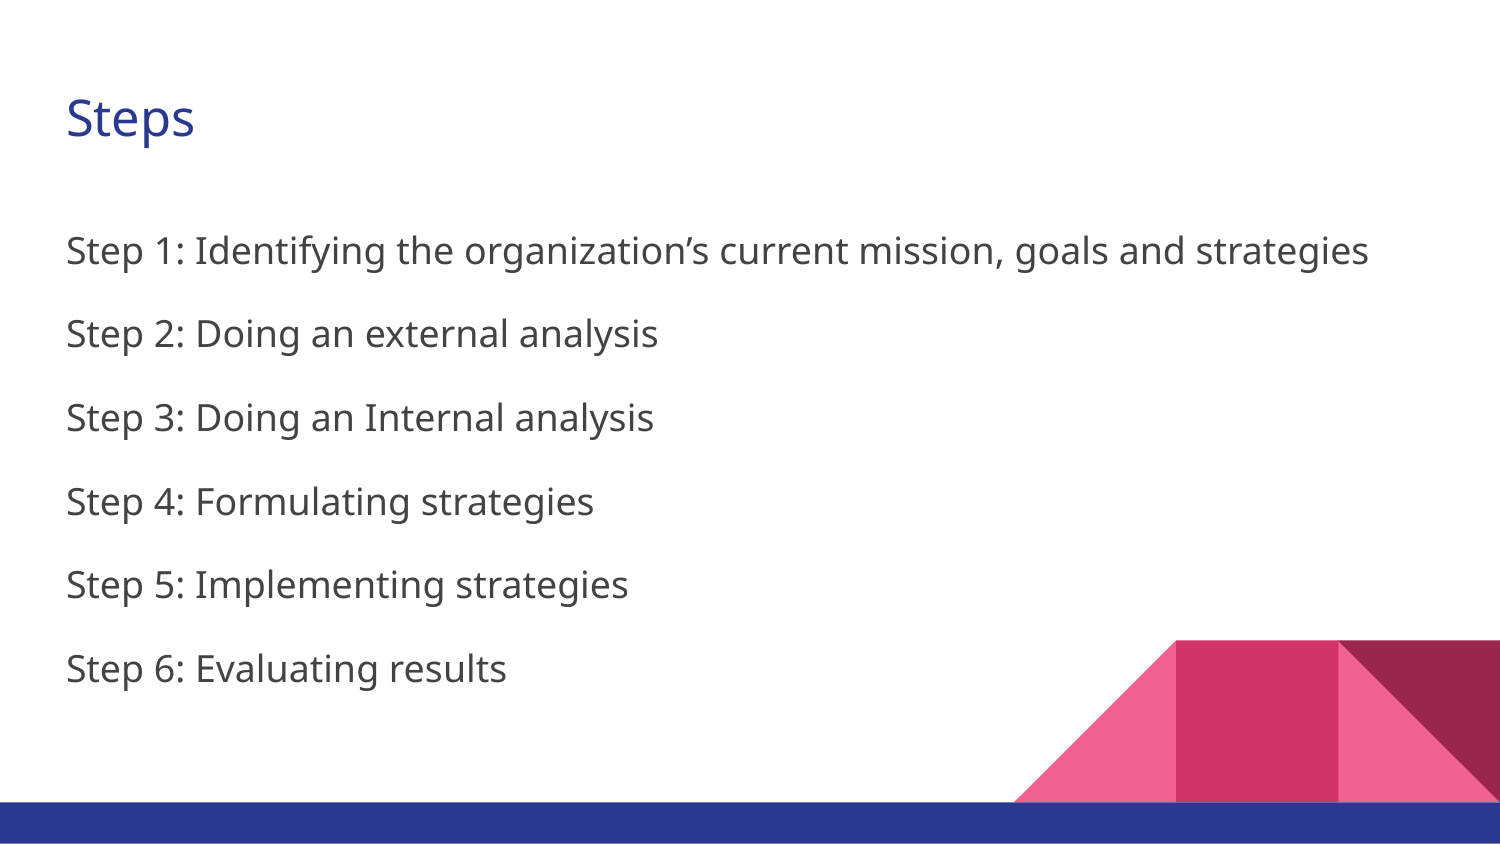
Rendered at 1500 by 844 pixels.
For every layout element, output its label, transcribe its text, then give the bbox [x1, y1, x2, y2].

list Step 1: Identifying the organization’s current mission, goals and strategies Step 2: Doing an external analysis Step 3: Doing an Internal analysis Step 4: Formulating strategies Step 5: Implementing strategies Step 6: Evaluating results [51, 201, 1449, 750]
title Steps [51, 67, 1449, 167]
